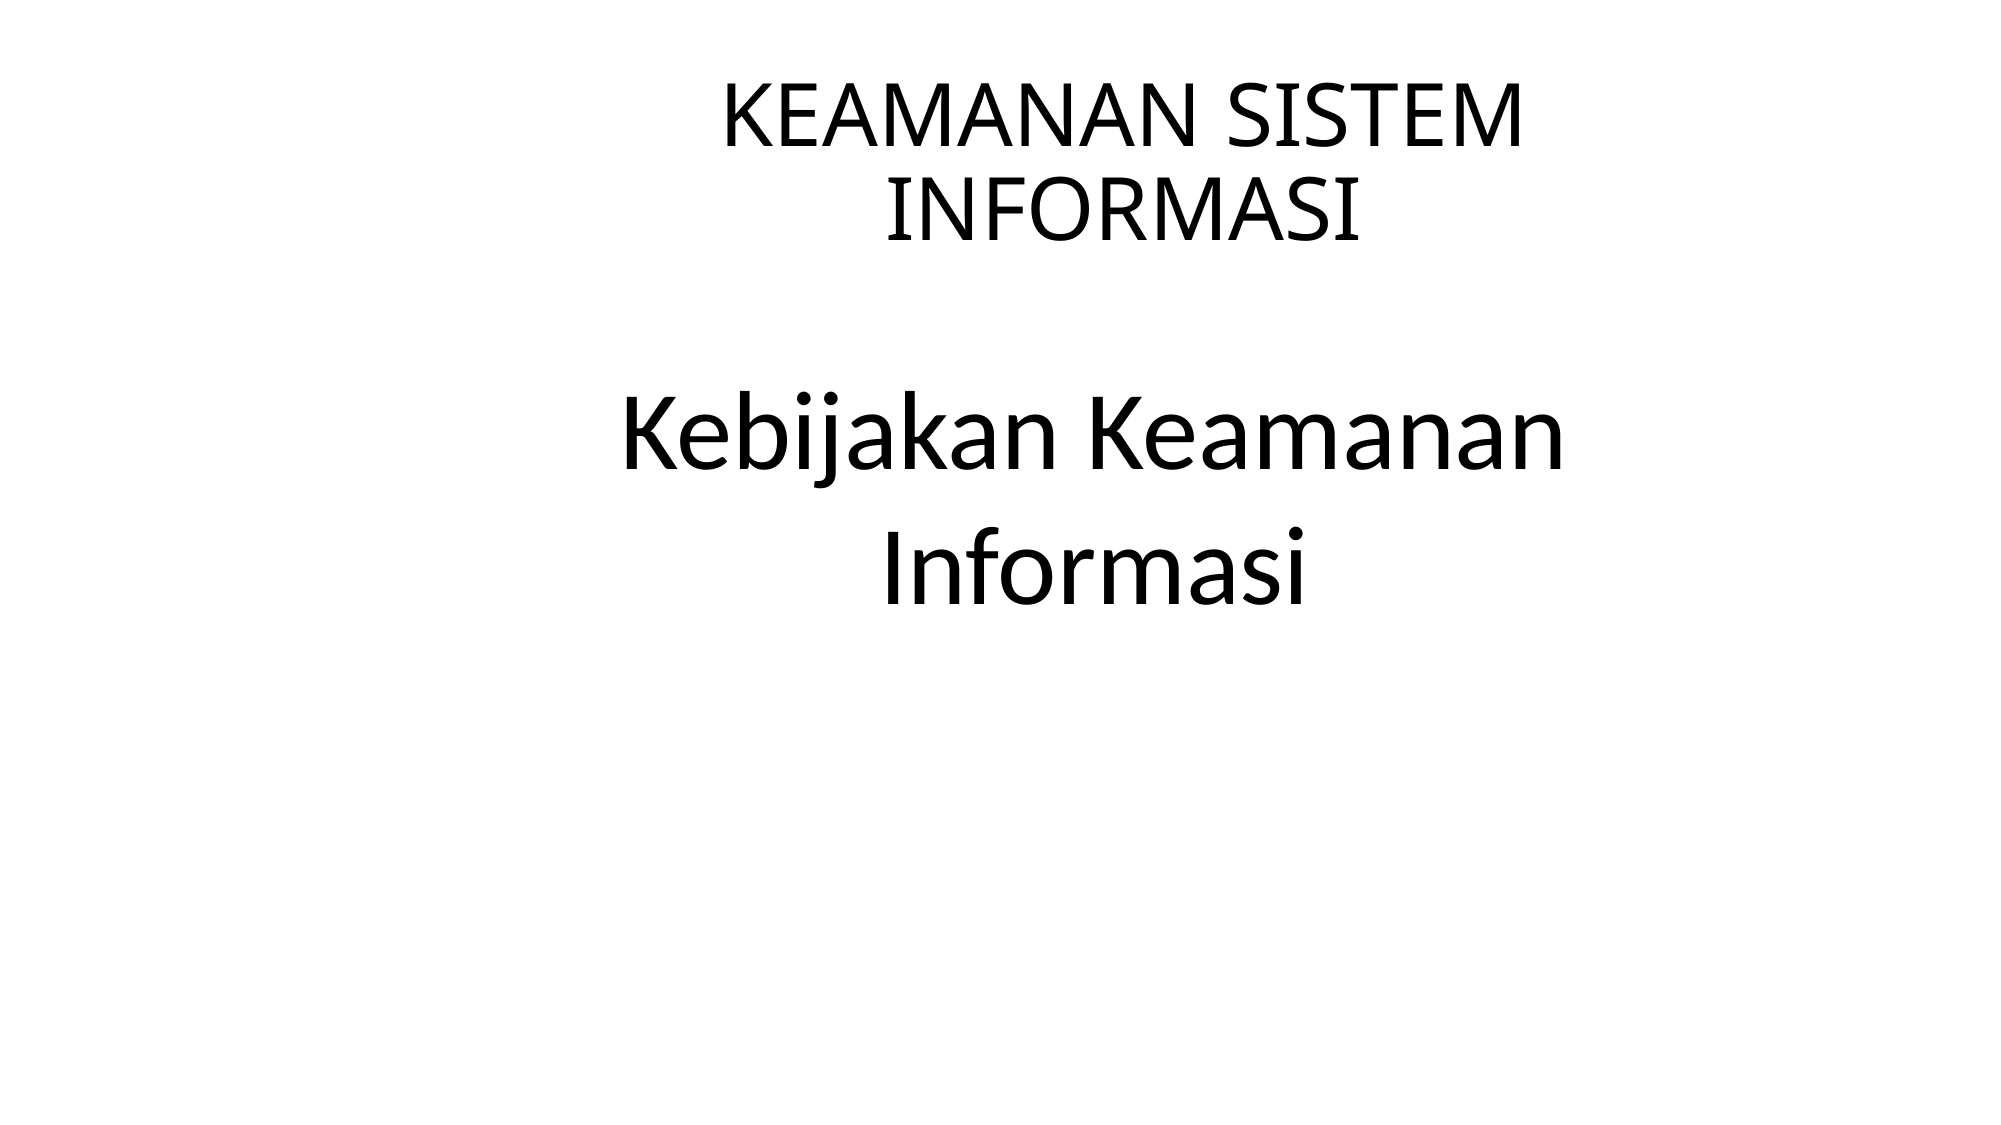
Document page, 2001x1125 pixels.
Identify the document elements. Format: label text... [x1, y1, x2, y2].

title KEAMANAN SISTEM INFORMASI [622, 42, 1626, 268]
text_box Kebijakan Keamanan Informasi [480, 349, 1709, 635]
